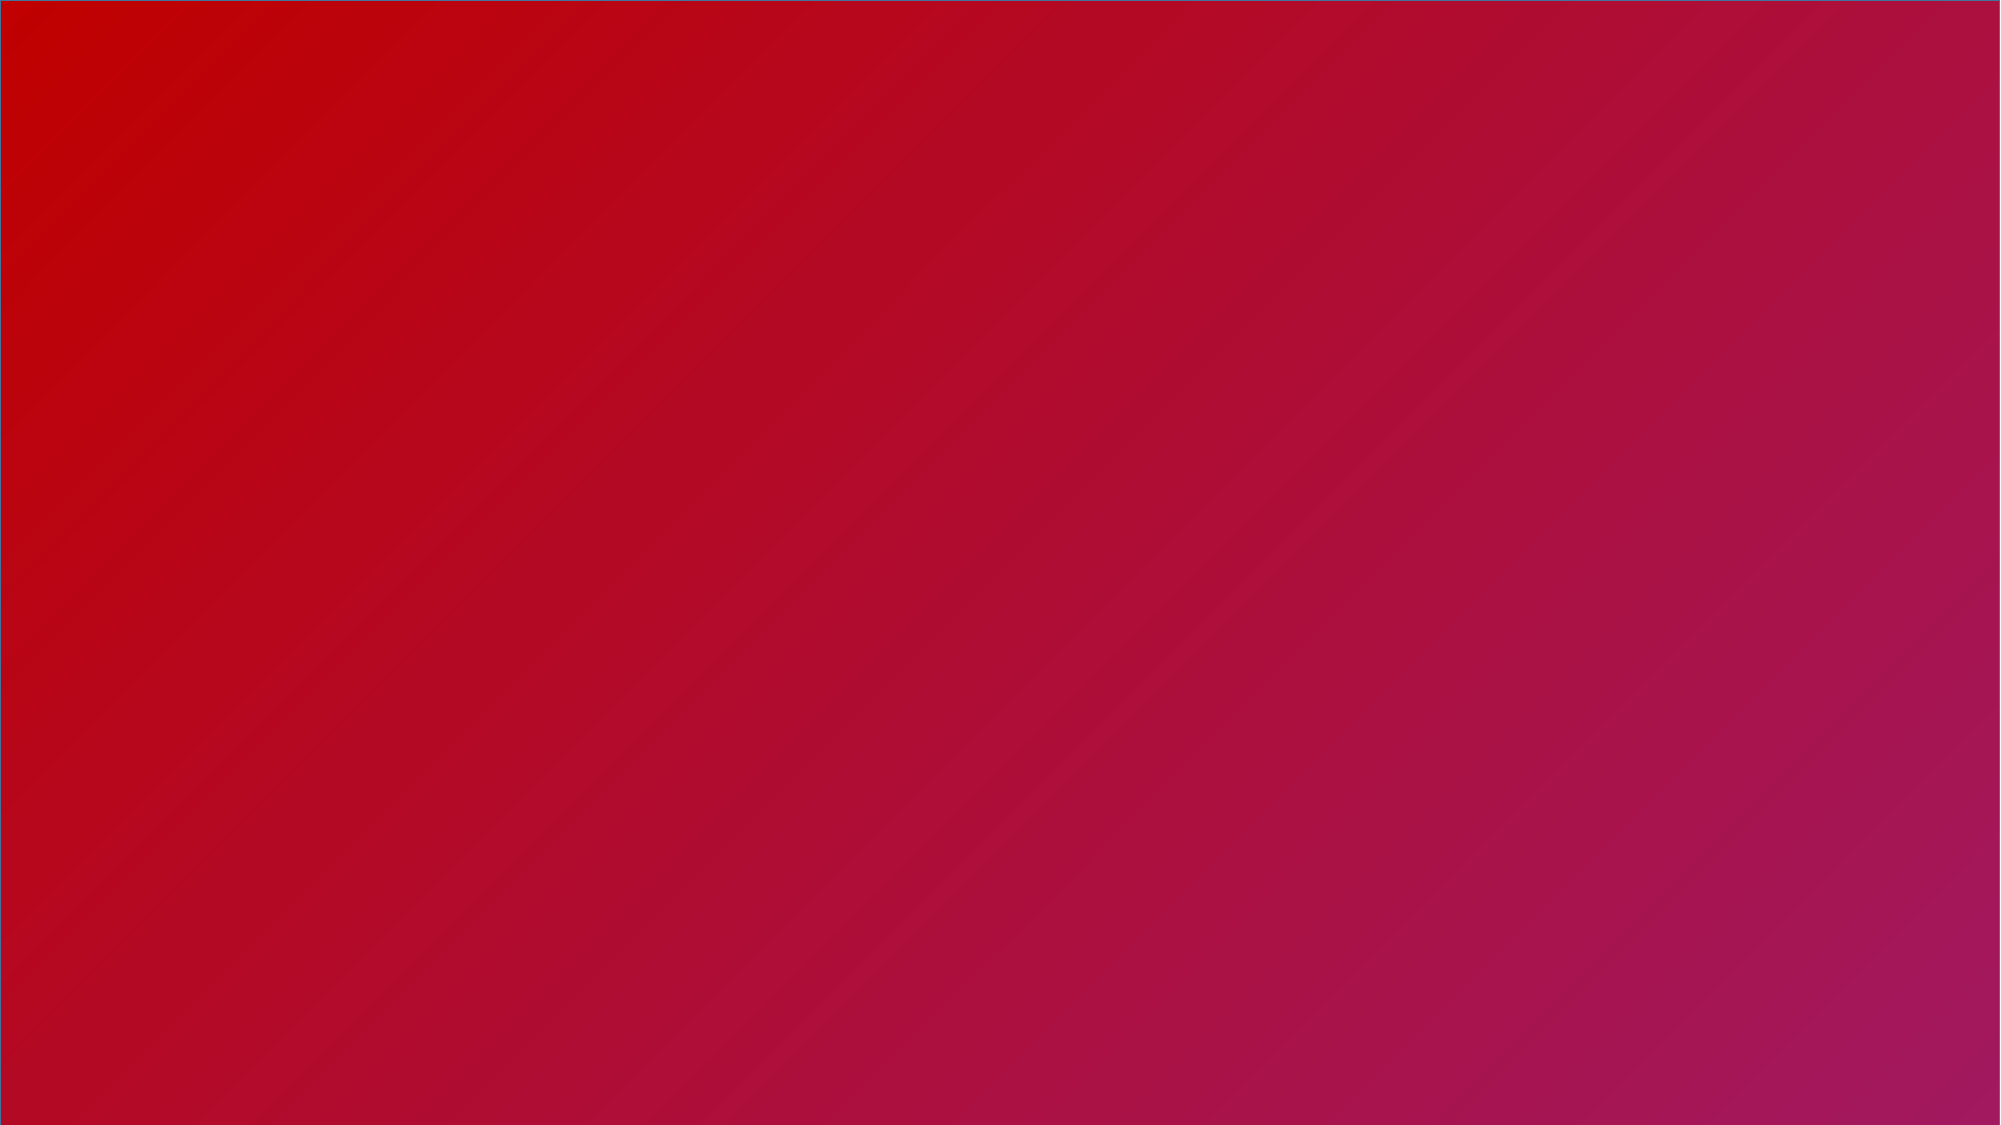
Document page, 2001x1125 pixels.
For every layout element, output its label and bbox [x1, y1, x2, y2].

text_box [0, 0, 2000, 1125]
